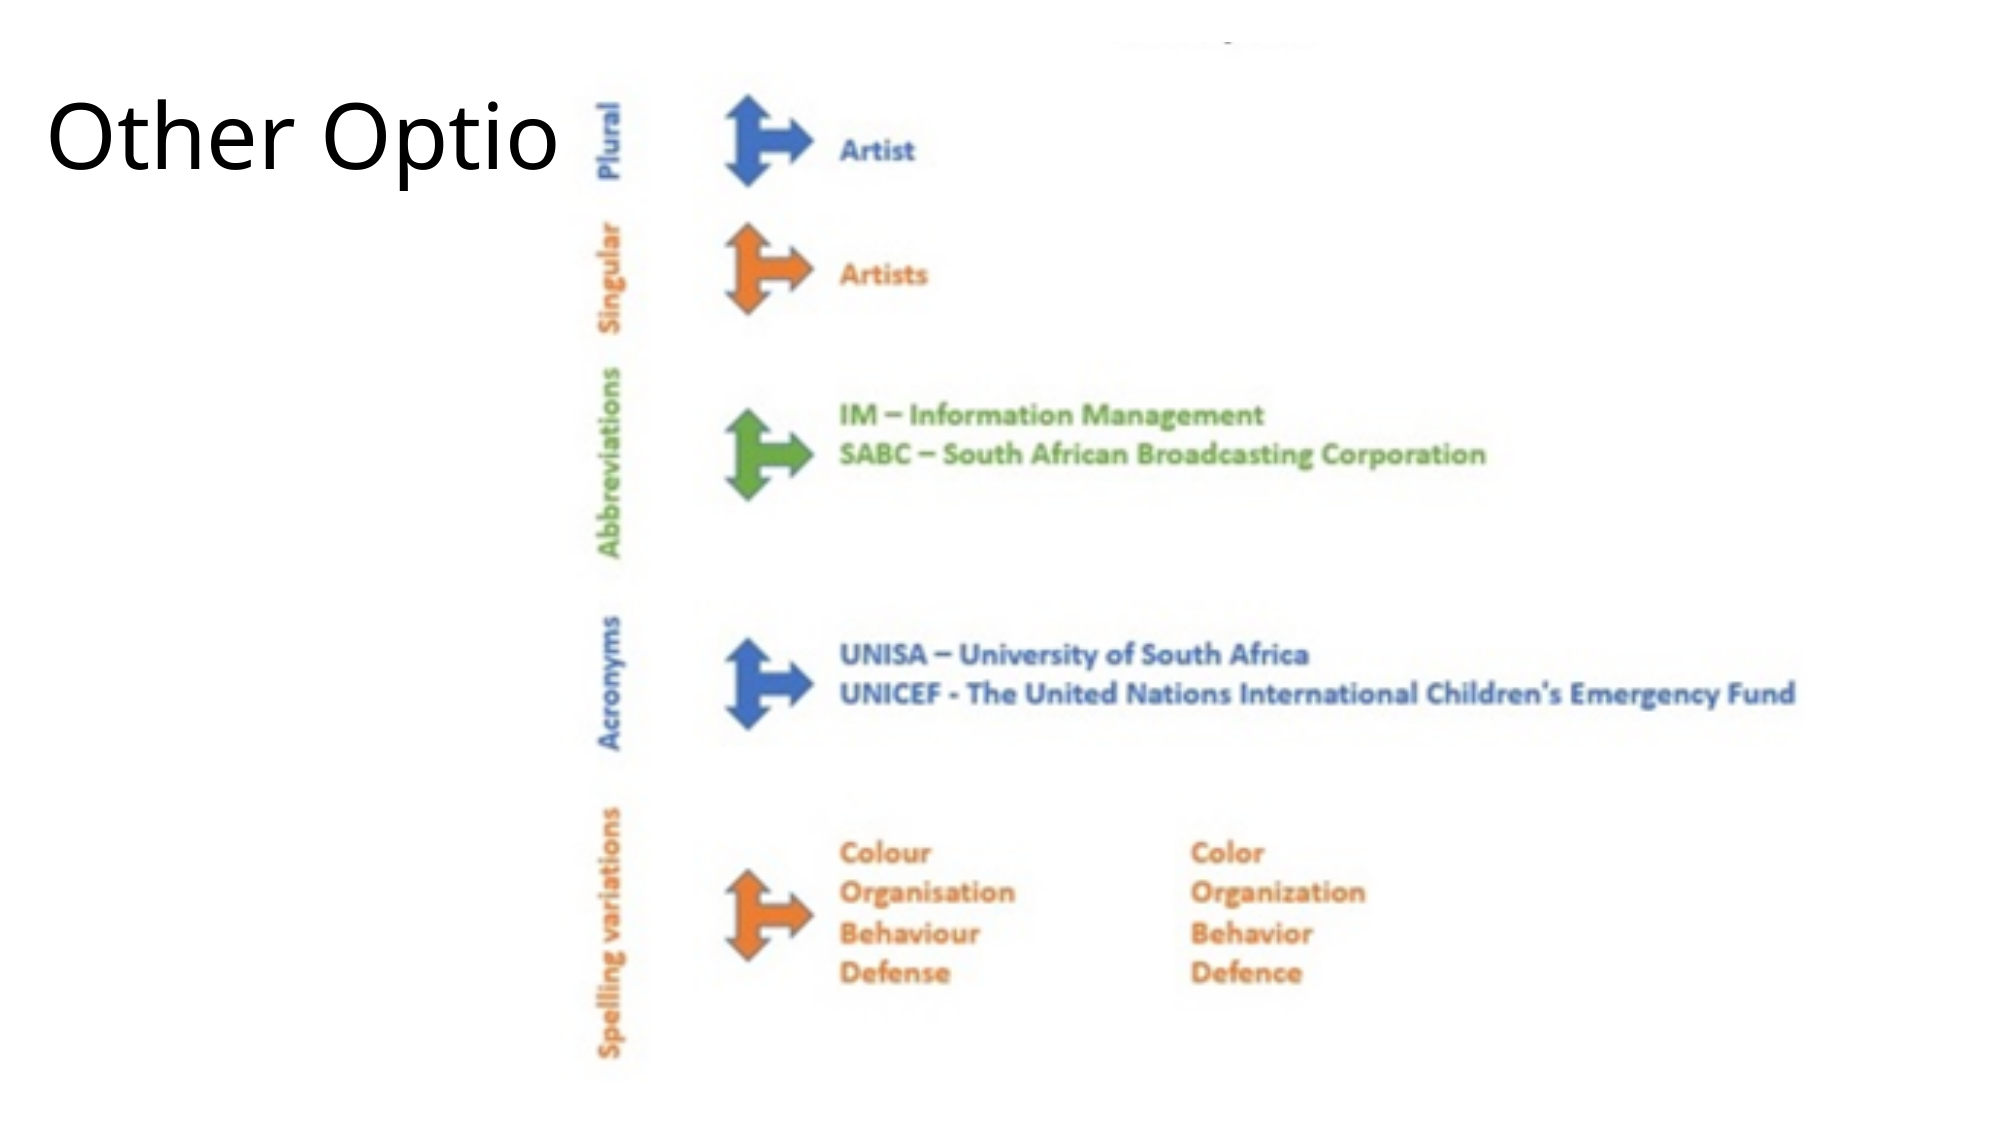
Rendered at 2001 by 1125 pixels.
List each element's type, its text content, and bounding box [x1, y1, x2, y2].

title Other Option [30, 31, 1756, 249]
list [559, 42, 2000, 1083]
